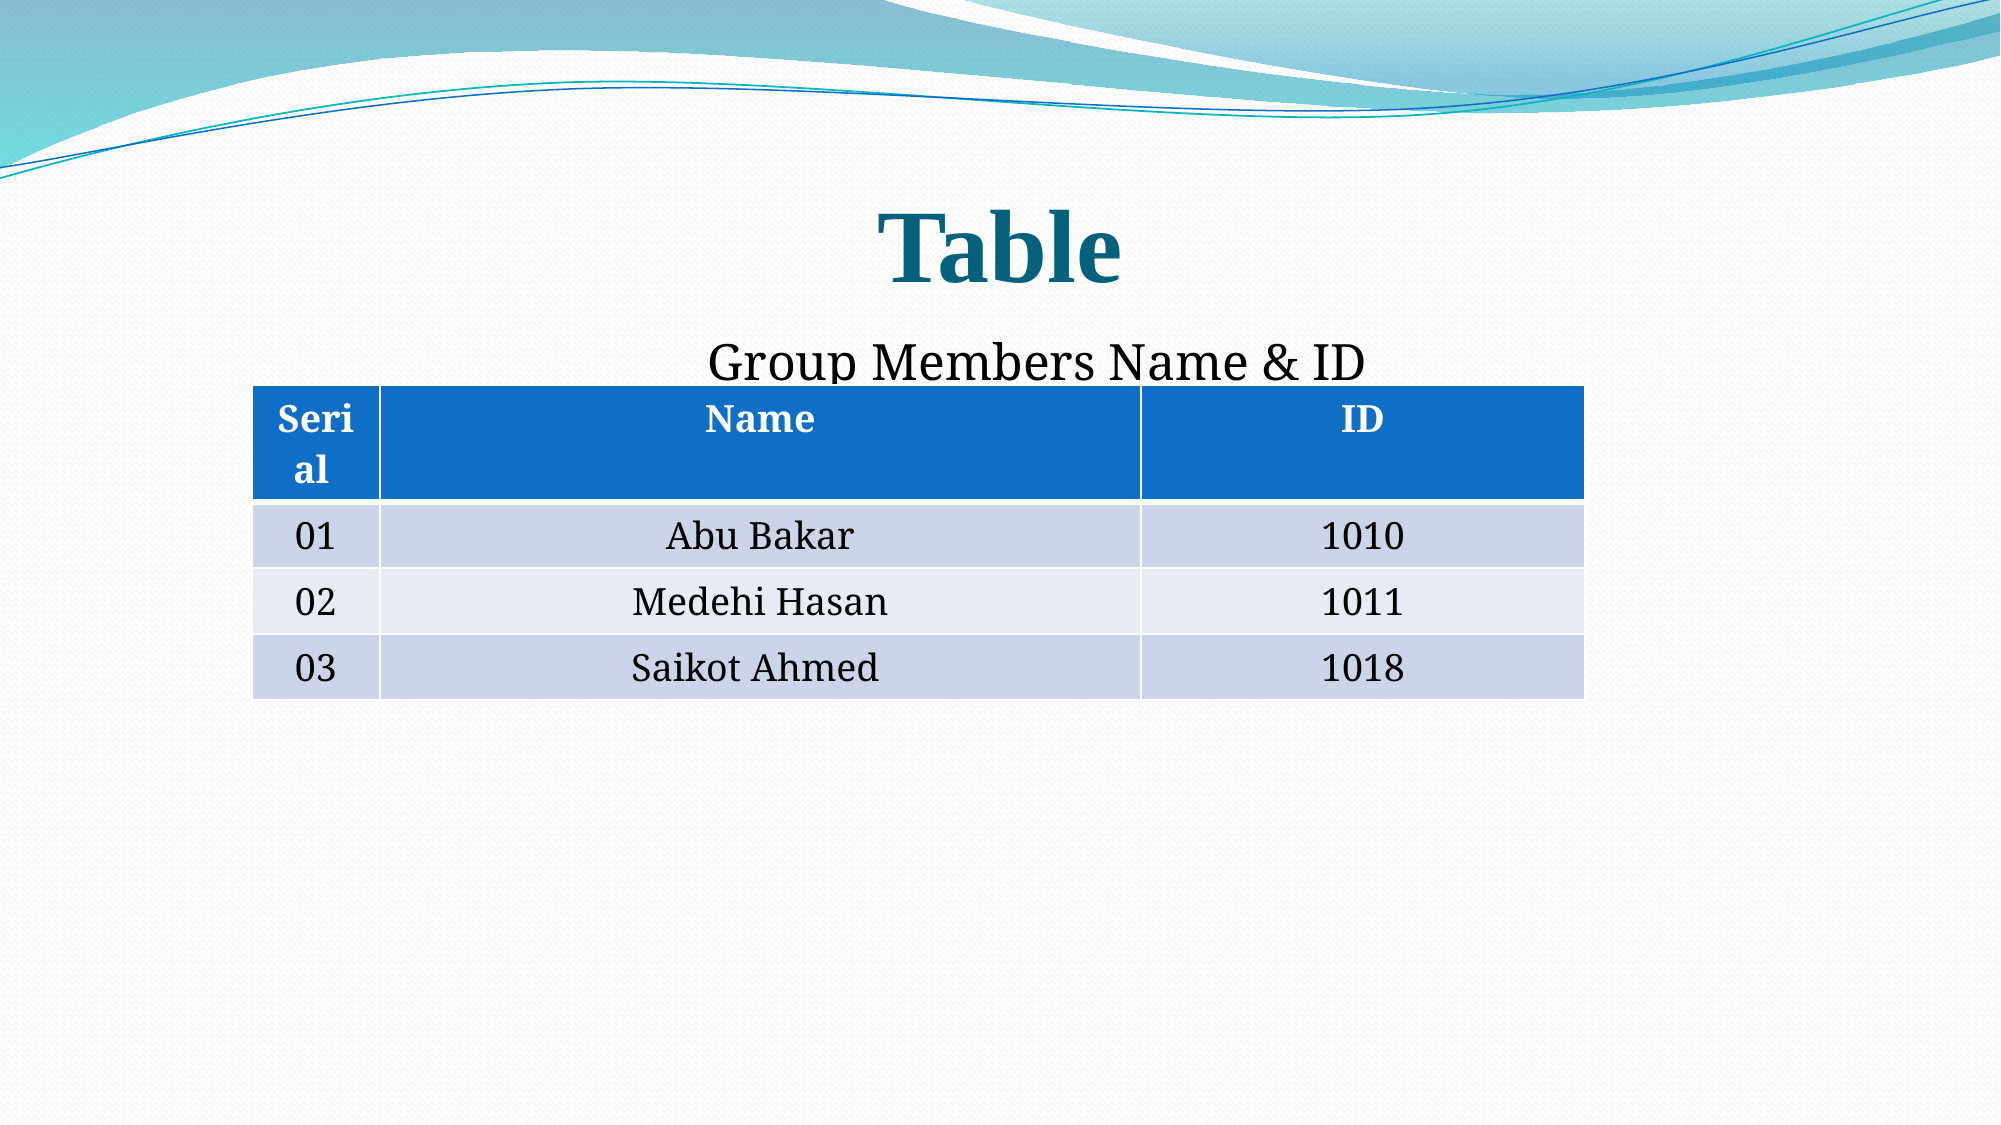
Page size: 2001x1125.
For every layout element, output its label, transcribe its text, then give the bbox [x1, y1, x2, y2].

table_cell Medehi Hasan [381, 569, 1140, 633]
table_cell Abu Bakar [381, 505, 1140, 567]
table_cell 03 [253, 635, 379, 699]
table_cell 01 [253, 505, 379, 567]
title Table [99, 115, 1900, 303]
table_cell 1010 [1142, 505, 1584, 567]
table_header ID [1142, 386, 1584, 499]
table_header Name [381, 386, 1140, 499]
table_cell 02 [253, 569, 379, 633]
table_cell 1011 [1142, 569, 1584, 633]
table_cell 1018 [1142, 635, 1584, 699]
table_cell Saikot Ahmed [381, 635, 1140, 699]
list Group Members Name & ID [137, 252, 1863, 1040]
table_header Serial [253, 386, 379, 499]
